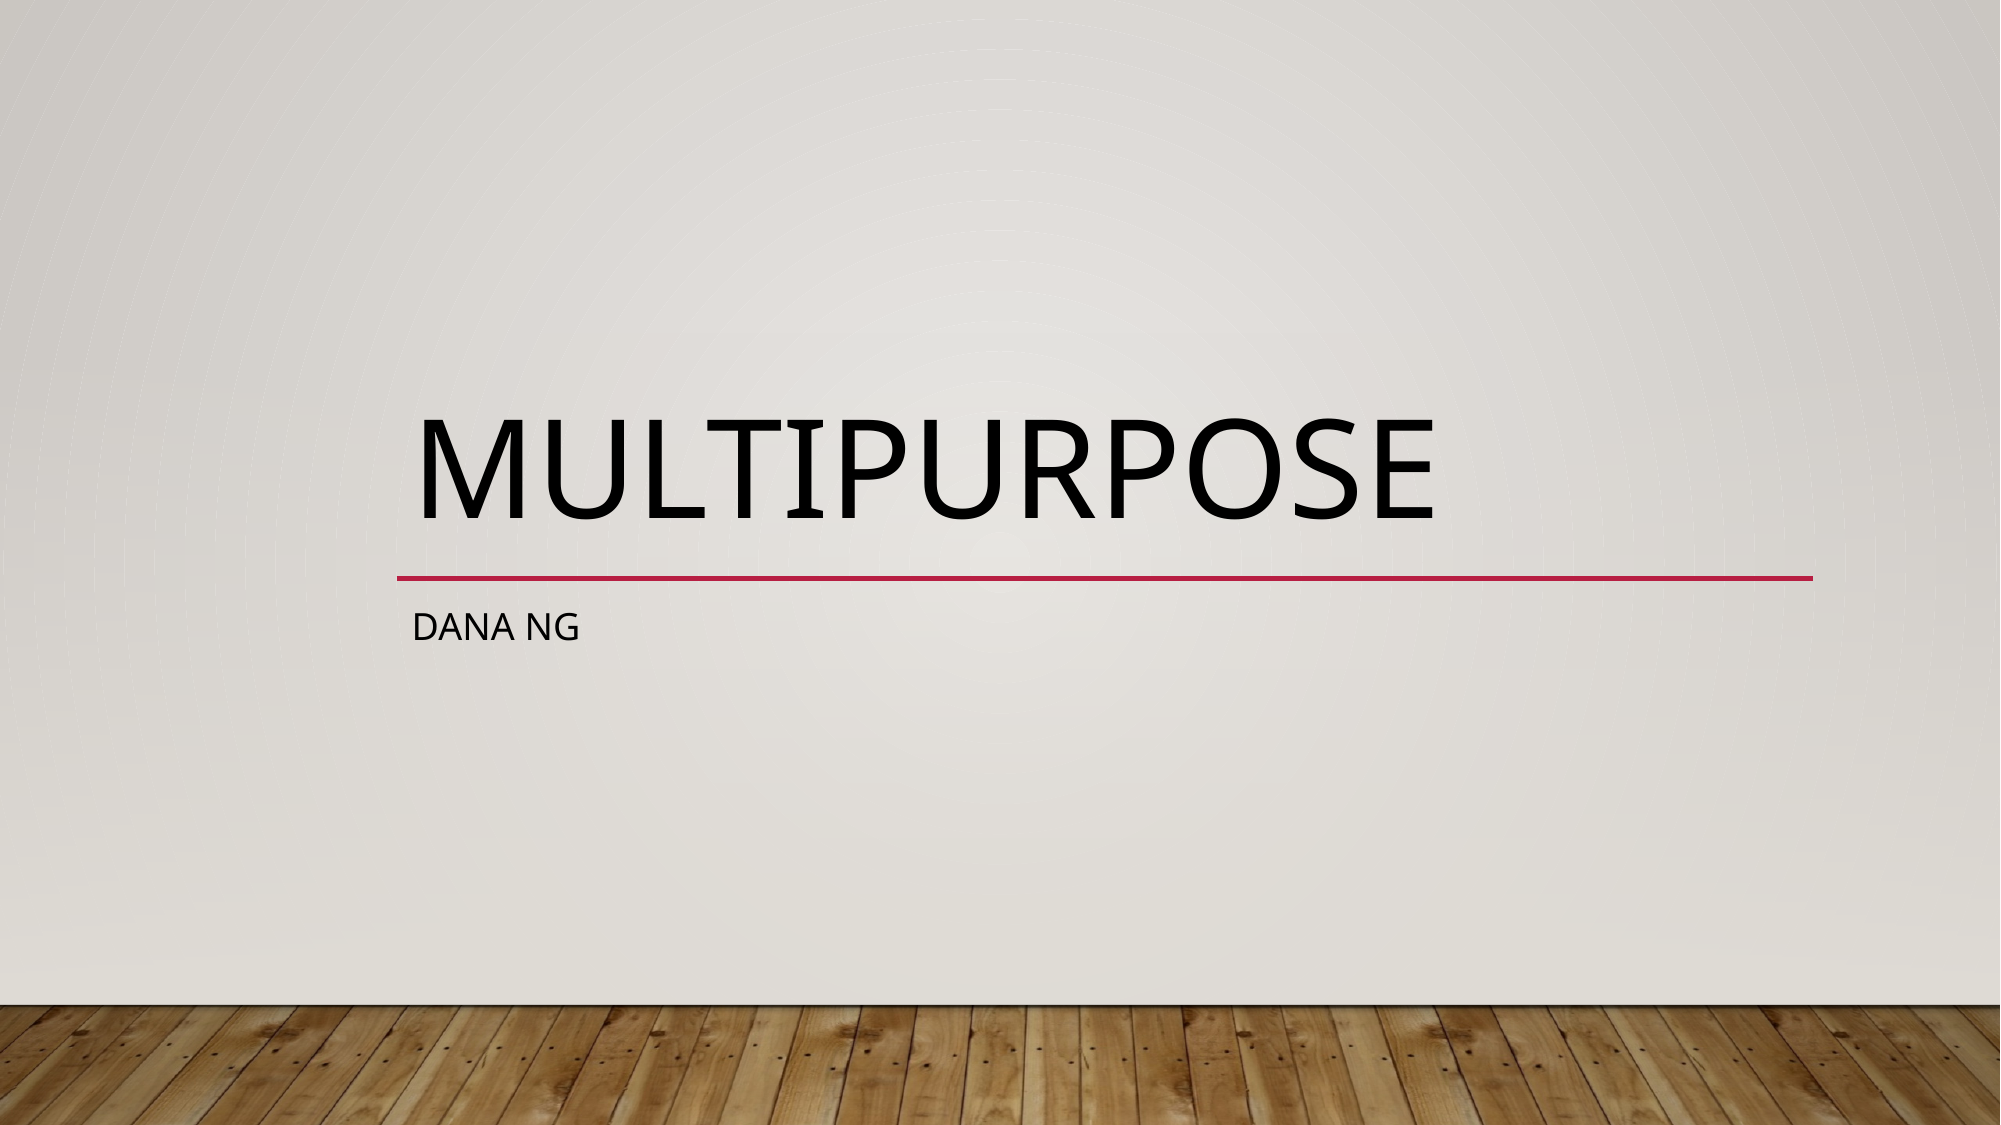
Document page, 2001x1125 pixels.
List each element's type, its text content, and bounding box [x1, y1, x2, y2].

picture [0, 1005, 2000, 1125]
title Multipurpose [396, 131, 1814, 549]
subtitle Dana Ng [396, 579, 1814, 740]
